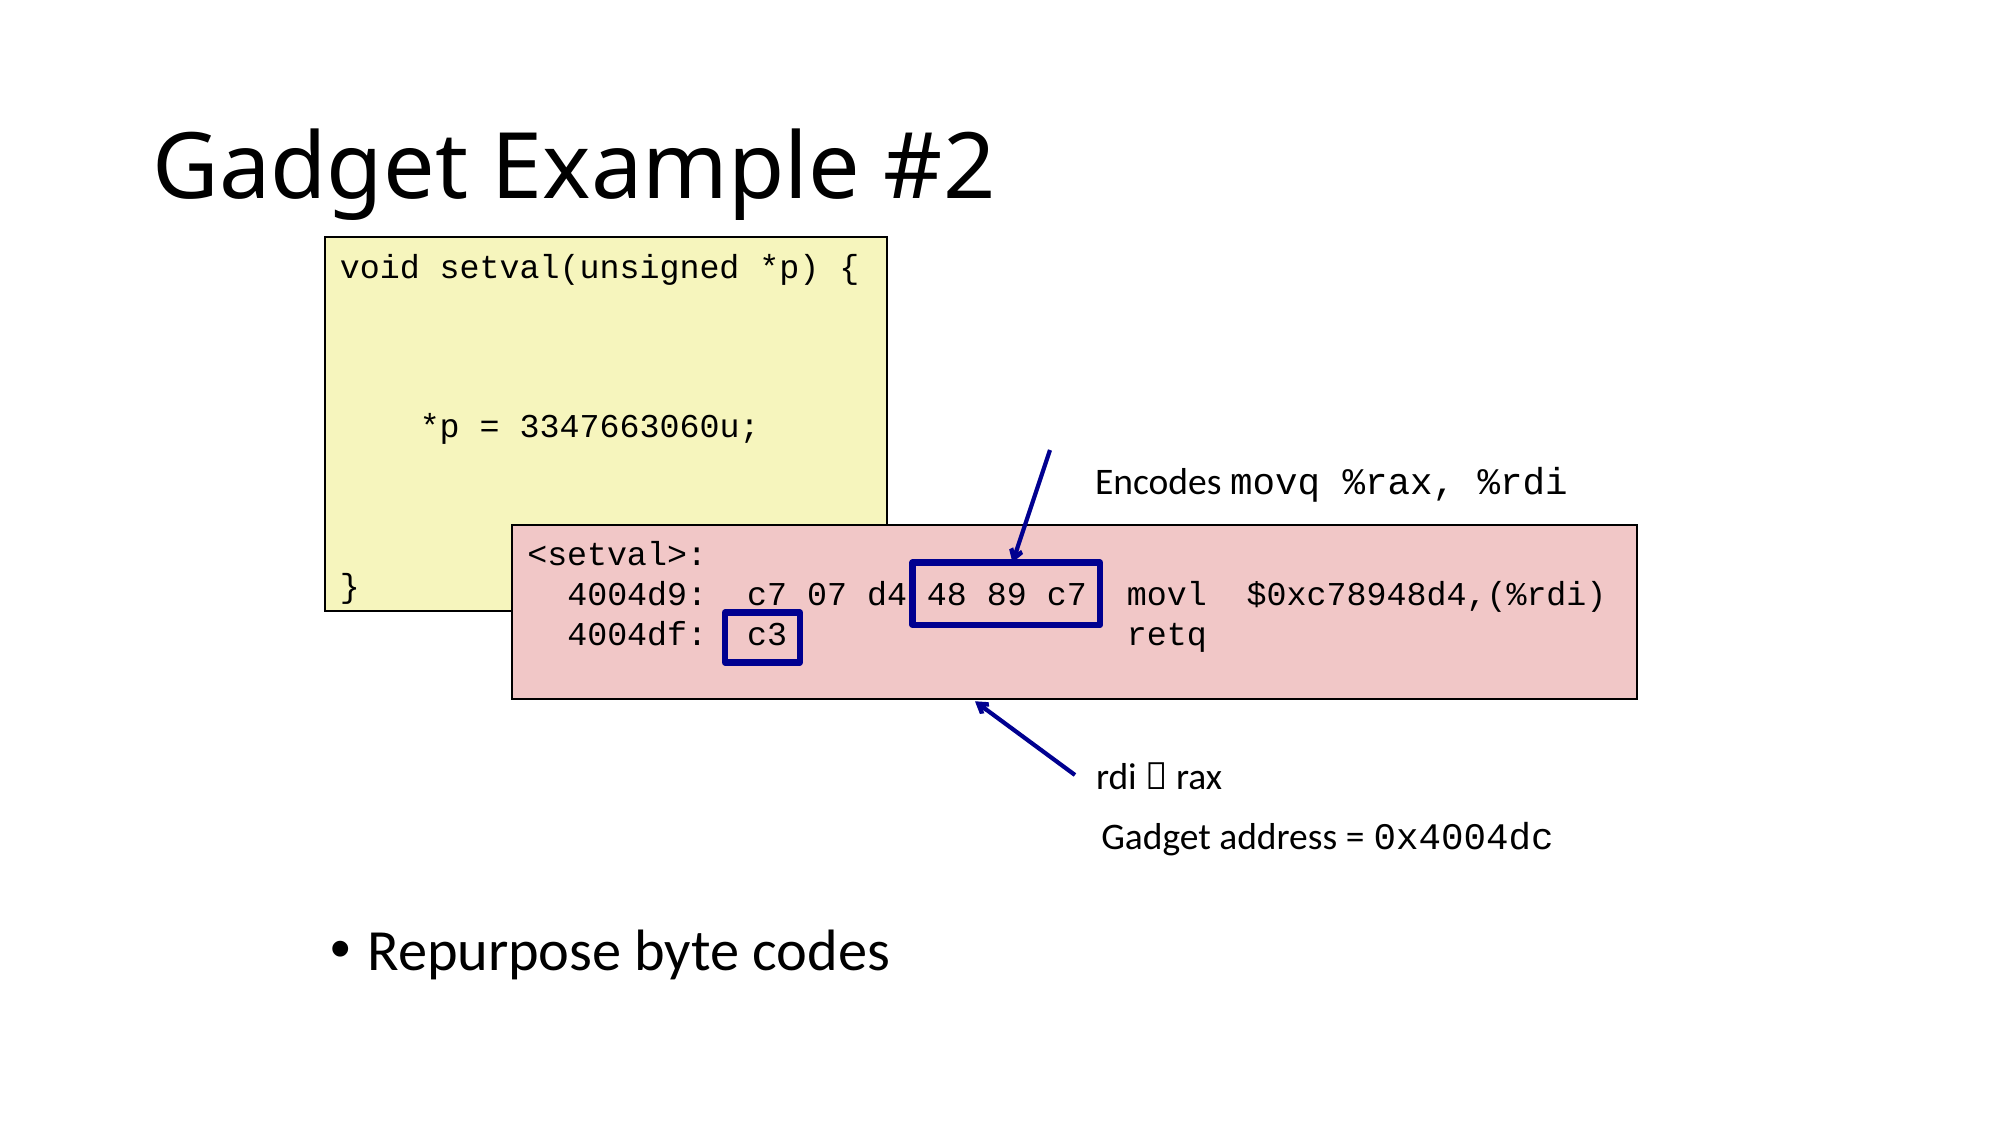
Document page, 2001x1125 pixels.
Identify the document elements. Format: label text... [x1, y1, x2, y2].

text_box [912, 562, 1100, 625]
text_box Encodes movq %rax, %rdi [1080, 449, 1583, 510]
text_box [974, 701, 1075, 775]
title Gadget Example #2 [137, 59, 1863, 278]
text_box [724, 612, 800, 663]
text_box <setval>: 4004d9: c7 07 d4 48 89 c7 movl $0xc78948d4,(%rdi) 4004df: c3 retq [512, 524, 1638, 700]
text_box rdi  rax [1081, 744, 1238, 805]
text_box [1012, 449, 1050, 563]
list Repurpose byte codes [315, 912, 1611, 1040]
text_box Gadget address = 0x4004dc [1086, 805, 1569, 865]
text_box void setval(unsigned *p) { *p = 3347663060u; } [324, 237, 888, 612]
